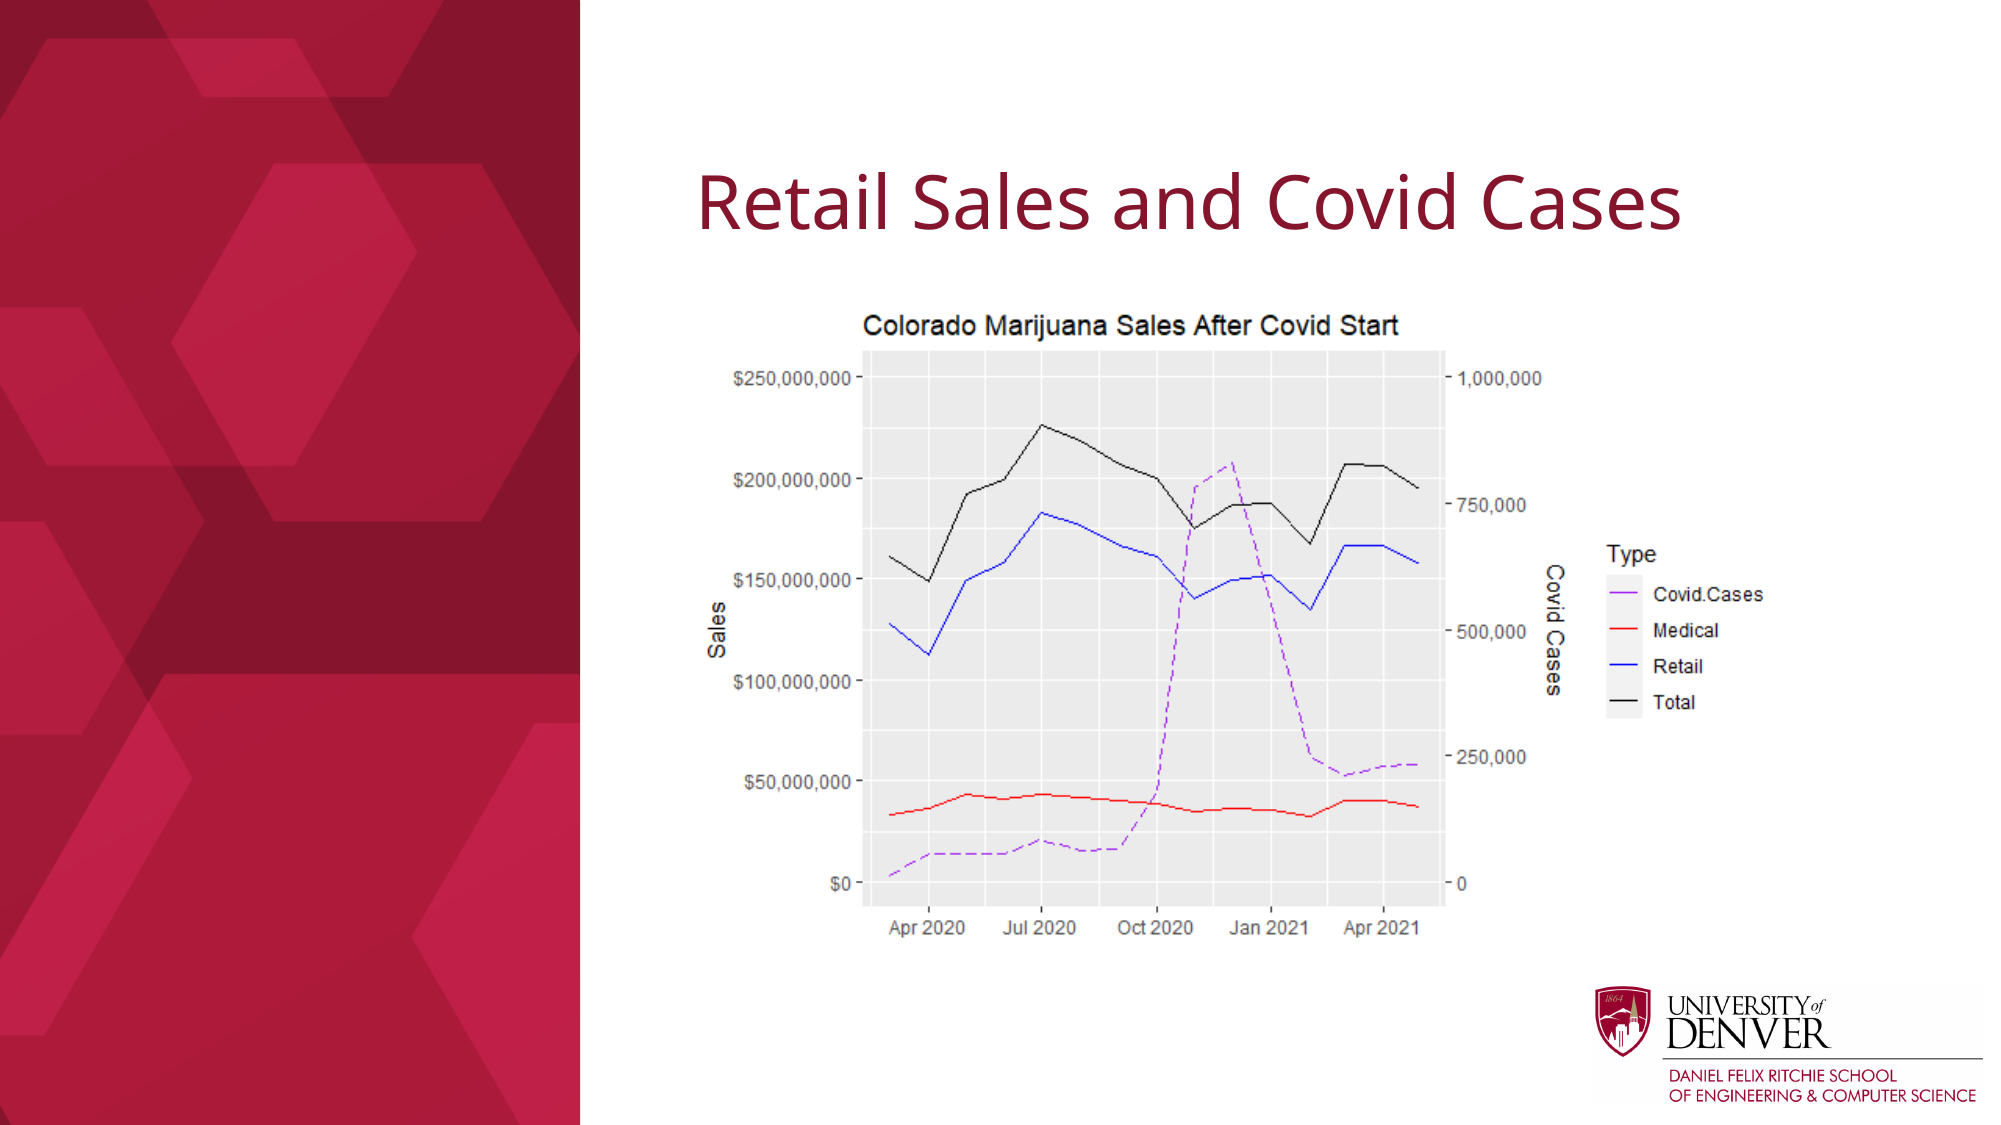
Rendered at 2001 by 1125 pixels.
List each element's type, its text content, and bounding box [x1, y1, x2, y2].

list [694, 301, 1788, 977]
title Retail Sales and Covid Cases [680, 96, 1802, 315]
picture [0, 0, 581, 1125]
picture [1592, 984, 1983, 1105]
